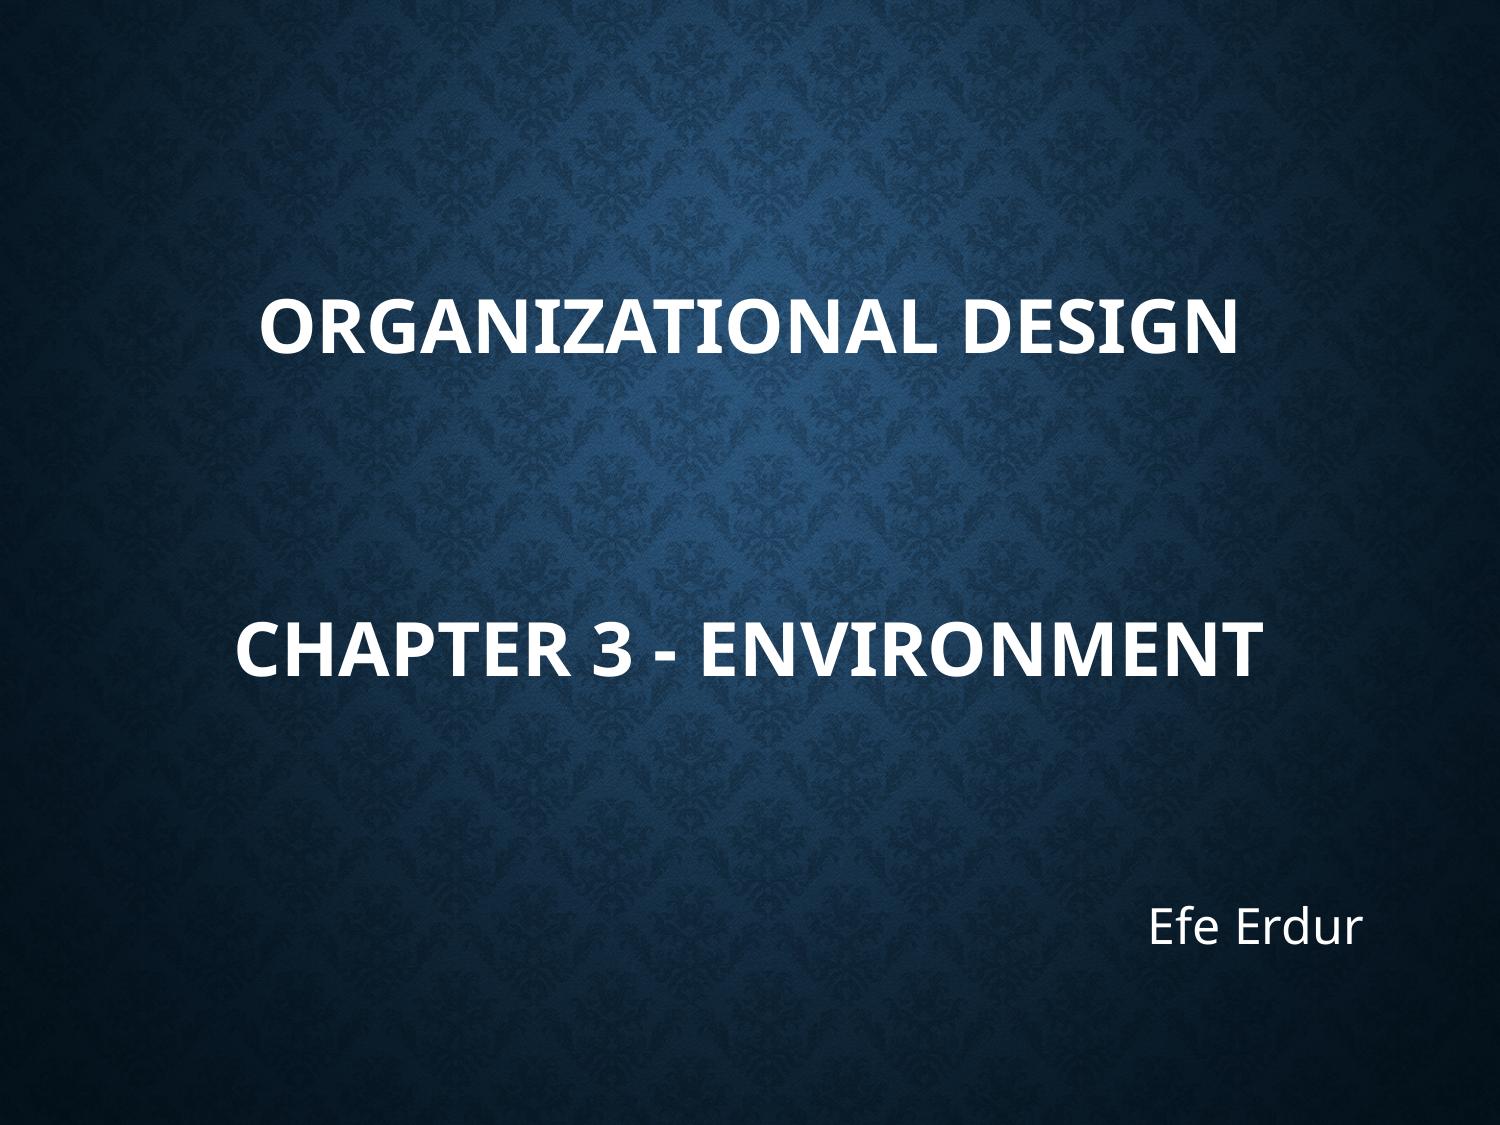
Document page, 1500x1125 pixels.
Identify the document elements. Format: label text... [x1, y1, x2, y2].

subtitle Efe Erdur [47, 875, 1380, 983]
title OrganIzatIonal DesIgn CHAPTER 3 - ENVIRONMENT [11, 184, 1489, 701]
